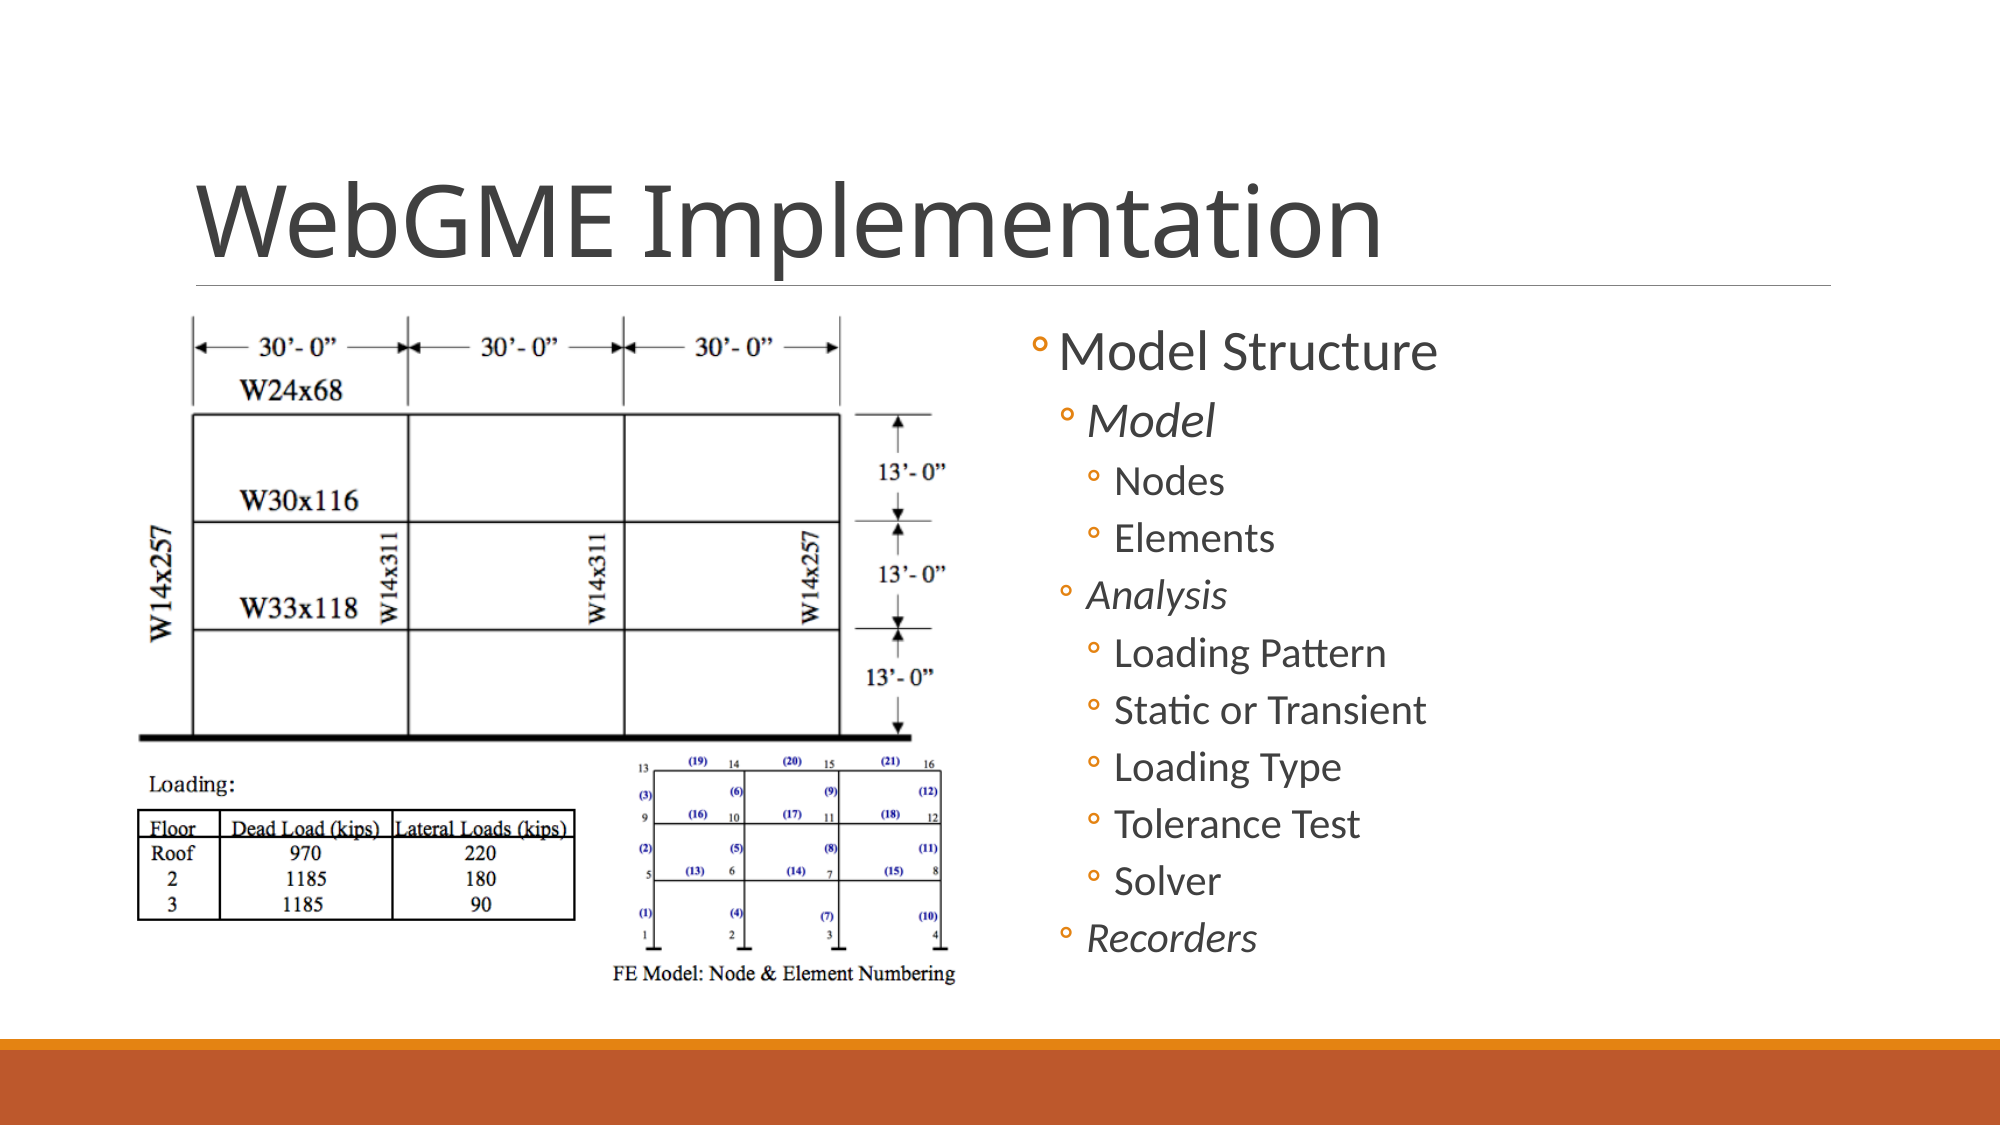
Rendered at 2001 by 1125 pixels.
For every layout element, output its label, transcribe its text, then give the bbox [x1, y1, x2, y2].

list Model Structure Model Nodes Elements Analysis Loading Pattern Static or Transient Loading Type Tolerance Test Solver Recorders [999, 313, 1905, 974]
title WebGME Implementation [180, 47, 1830, 285]
picture [128, 313, 964, 992]
